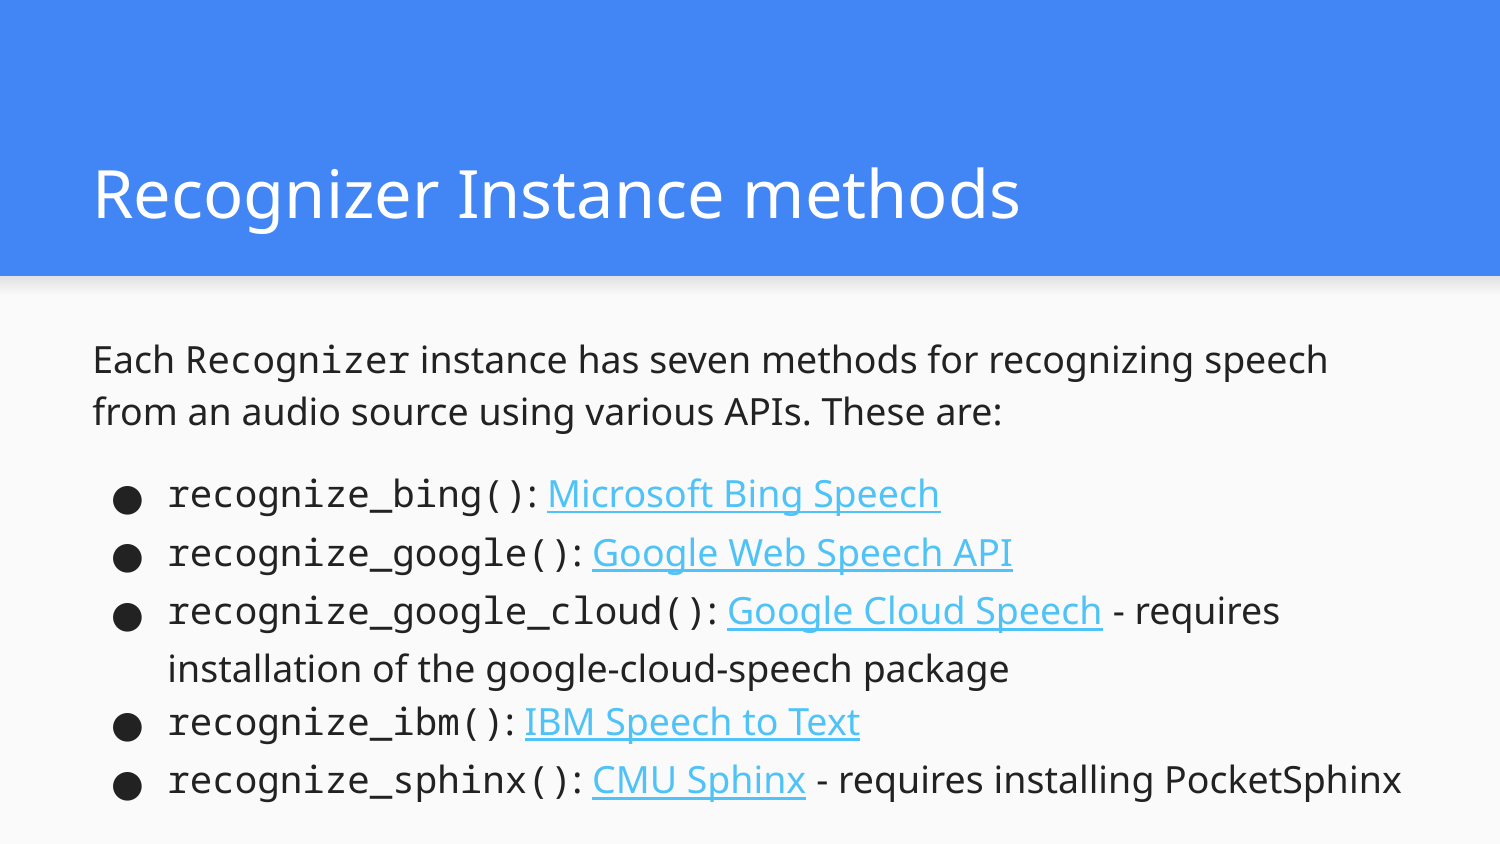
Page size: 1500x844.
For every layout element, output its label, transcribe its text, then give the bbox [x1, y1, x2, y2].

title Recognizer Instance methods [77, 121, 1427, 248]
list Each Recognizer instance has seven methods for recognizing speech from an audio source using various APIs. These are: recognize_bing(): Microsoft Bing Speech recognize_google(): Google Web Speech API recognize_google_cloud(): Google Cloud Speech - requires installation of the google-cloud-speech package recognize_ibm(): IBM Speech to Text recognize_sphinx(): CMU Sphinx - requires installing PocketSphinx [77, 314, 1427, 774]
